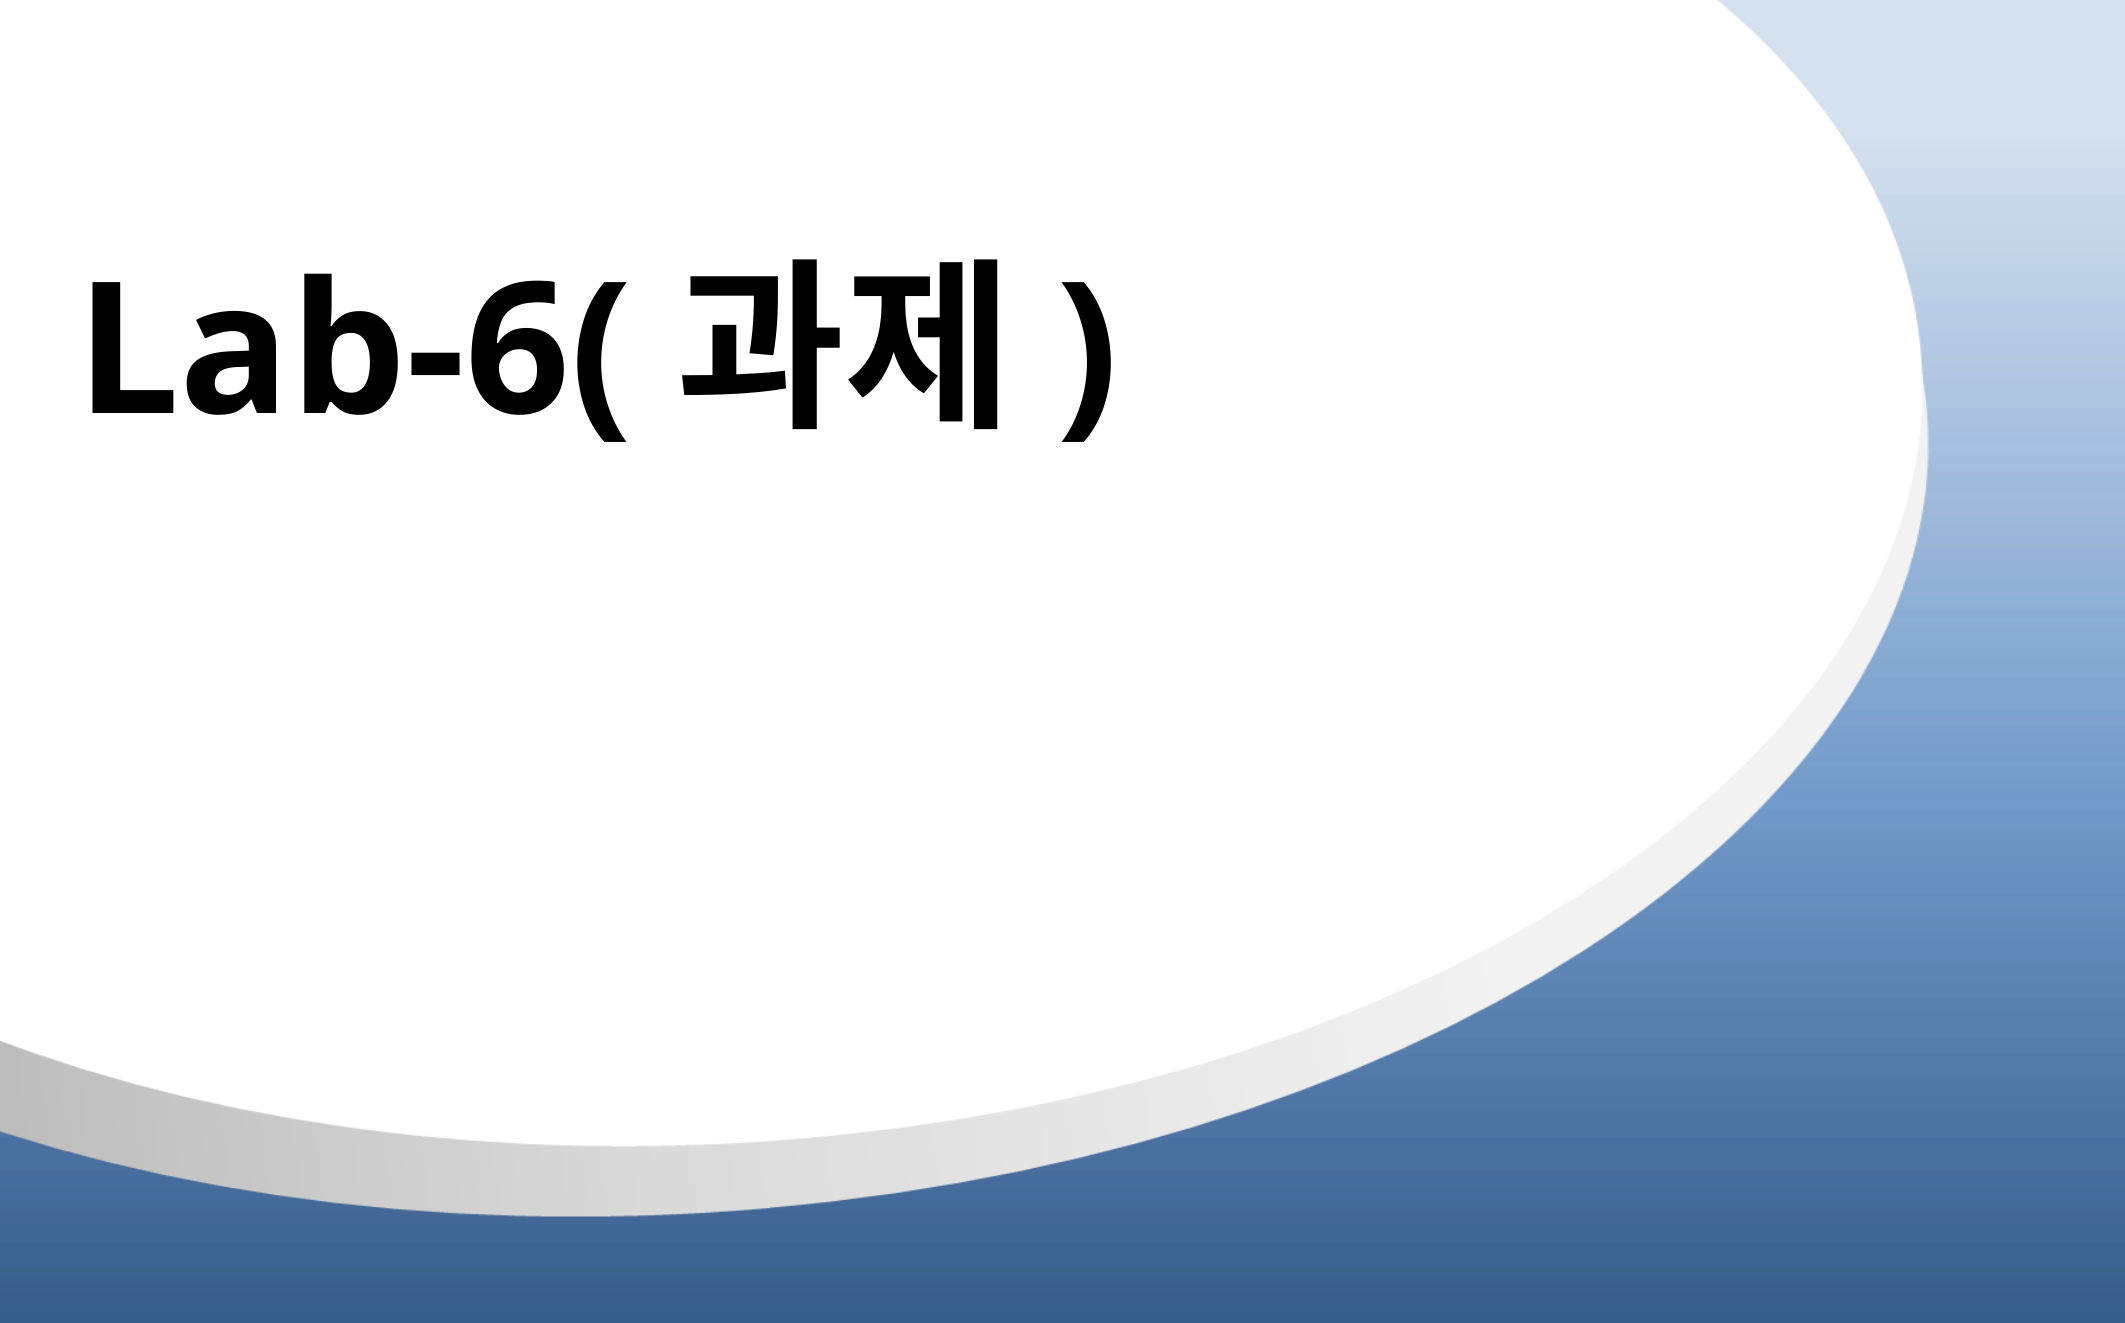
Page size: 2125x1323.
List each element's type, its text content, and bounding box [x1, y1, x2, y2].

picture [0, 0, 2125, 1323]
title Lab-6(과제) [76, 176, 1736, 460]
